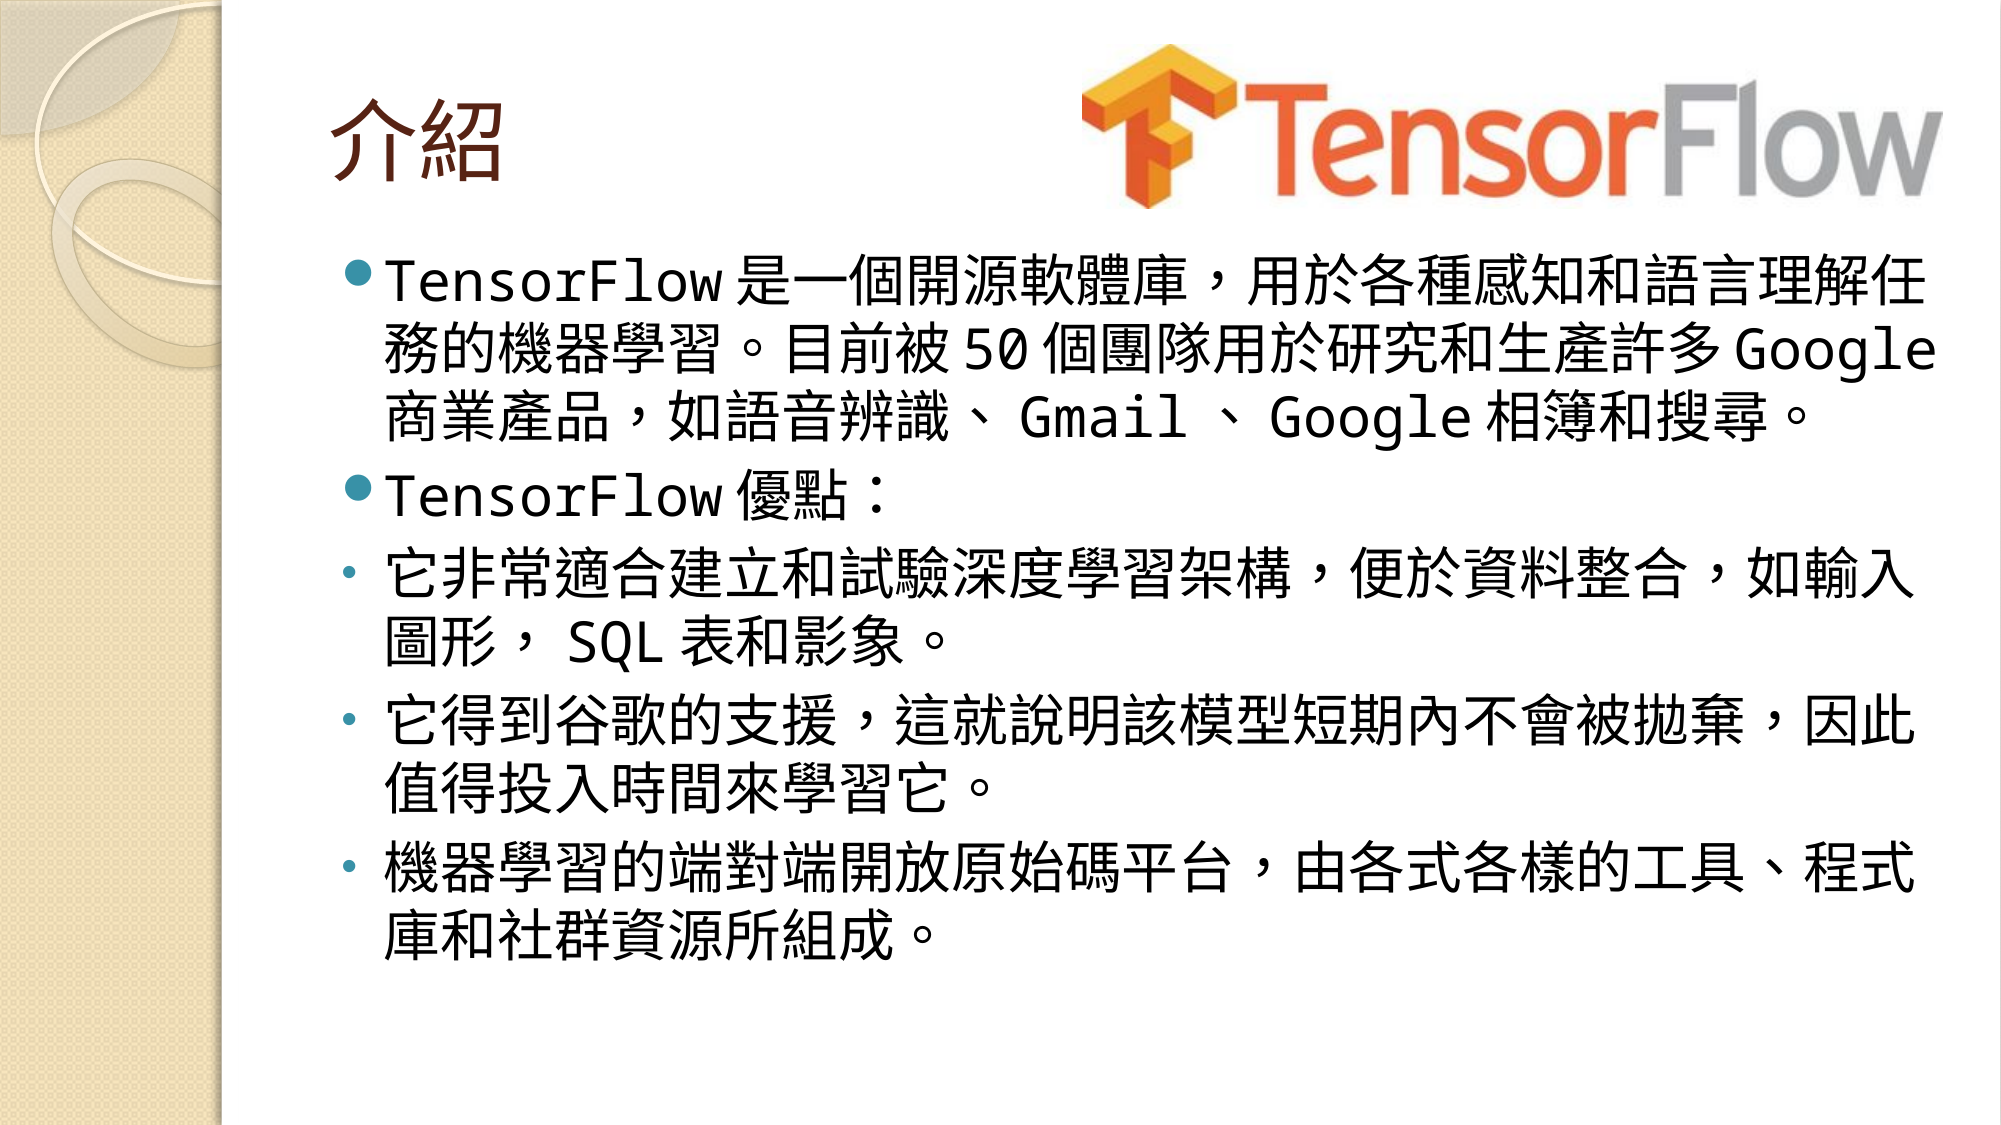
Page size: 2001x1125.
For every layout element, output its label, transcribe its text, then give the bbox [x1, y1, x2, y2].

picture [1082, 44, 1943, 210]
list TensorFlow是一個開源軟體庫，用於各種感知和語言理解任務的機器學習。目前被50個團隊用於研究和生產許多Google商業產品，如語音辨識、Gmail、Google相簿和搜尋。 TensorFlow優點： 它非常適合建立和試驗深度學習架構，便於資料整合，如輸入圖形，SQL表和影象。 它得到谷歌的支援，這就說明該模型短期內不會被拋棄，因此值得投入時間來學習它。 機器學習的端對端開放原始碼平台，由各式各樣的工具、程式庫和社群資源所組成。 [313, 237, 1954, 1025]
title 介紹 [313, 45, 1954, 233]
